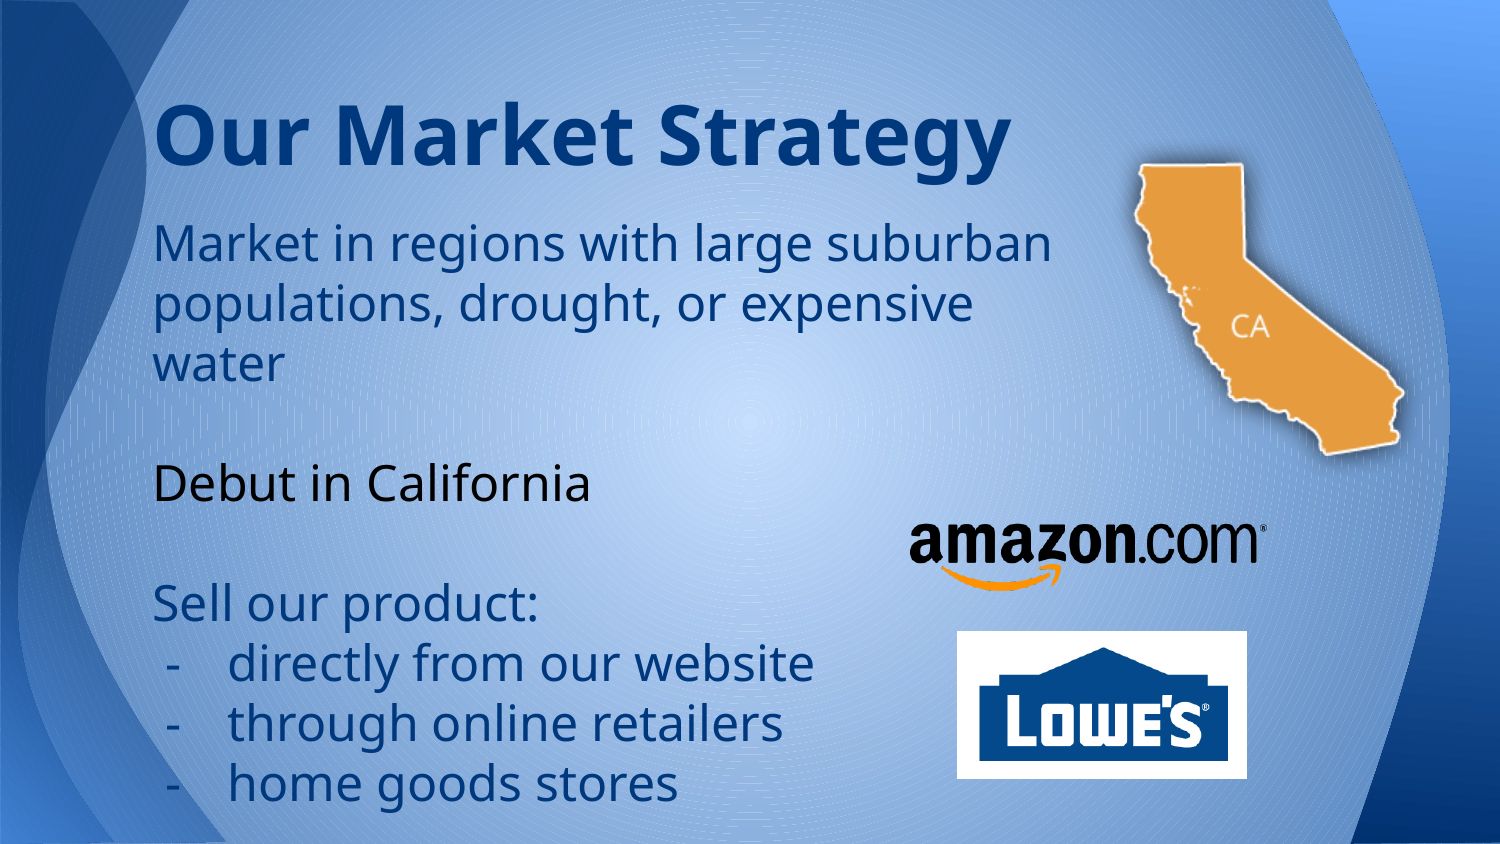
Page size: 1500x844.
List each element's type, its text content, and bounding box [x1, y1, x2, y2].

title Our Market Strategy [137, 33, 1488, 197]
picture [899, 118, 1472, 601]
picture [957, 630, 1247, 779]
list Market in regions with large suburban populations, drought, or expensive water Debut in California Sell our product: directly from our website through online retailers home goods stores [137, 197, 1120, 793]
